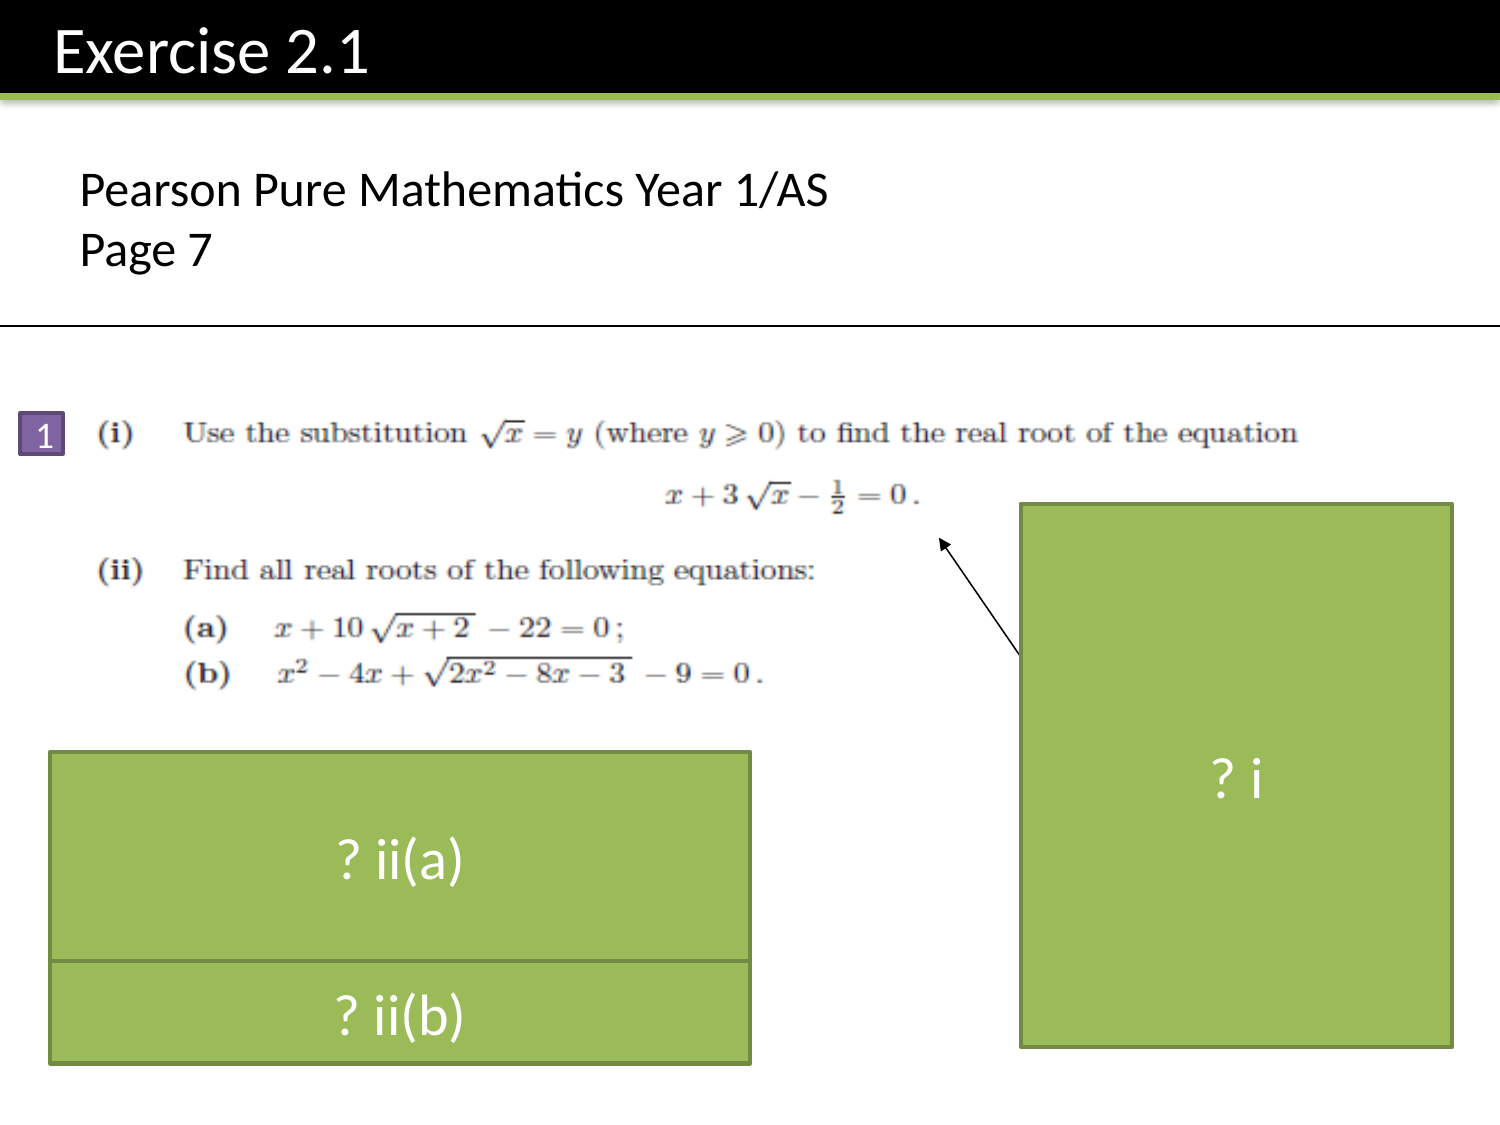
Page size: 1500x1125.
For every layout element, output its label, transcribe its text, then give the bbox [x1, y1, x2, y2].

picture [78, 396, 1332, 716]
text_box ? i [1019, 502, 1454, 1049]
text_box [0, 0, 1500, 99]
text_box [938, 537, 1029, 669]
text_box Pearson Pure Mathematics Year 1/AS Page 7 [64, 148, 1365, 284]
text_box ? ii(a) [48, 750, 752, 959]
text_box 1 [18, 411, 65, 456]
text_box ? ii(b) [48, 959, 752, 1066]
